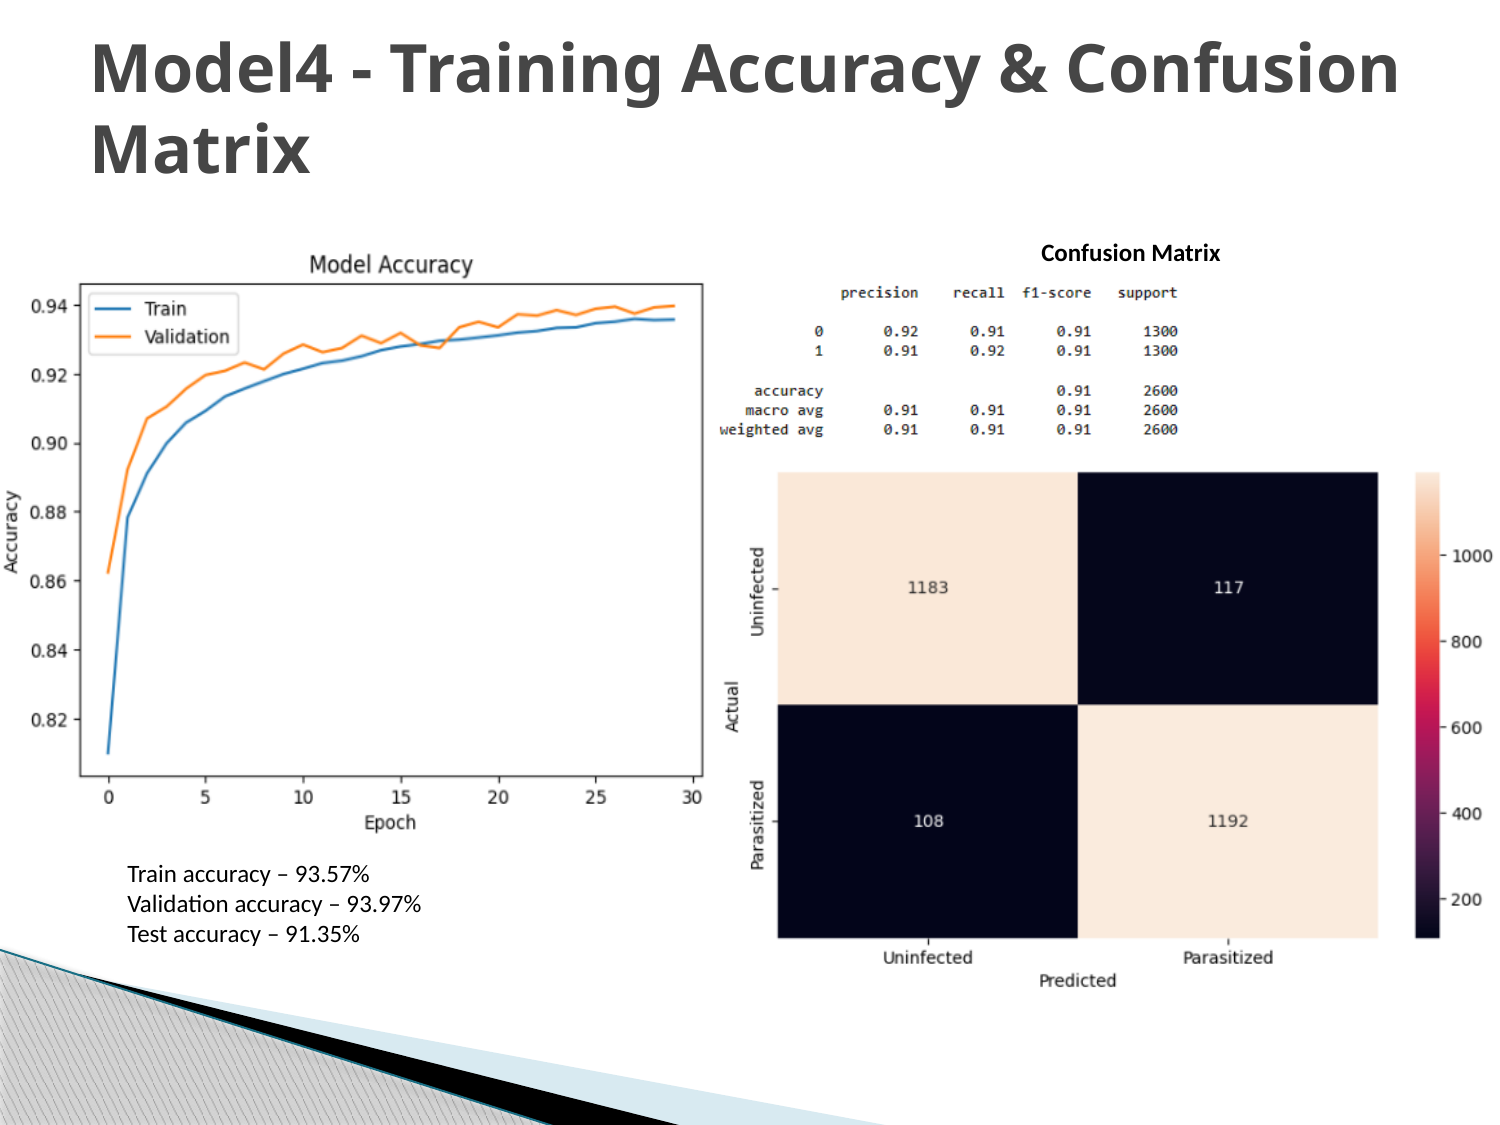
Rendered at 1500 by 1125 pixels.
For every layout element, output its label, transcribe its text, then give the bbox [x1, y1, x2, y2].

text_box Confusion Matrix [974, 229, 1288, 275]
picture [715, 281, 1500, 1001]
text_box Train accuracy – 93.57% Validation accuracy – 93.97% Test accuracy – 91.35% [112, 849, 663, 955]
picture [0, 251, 713, 838]
text_box Model4 - Training Accuracy & Confusion Matrix [74, 12, 1425, 200]
